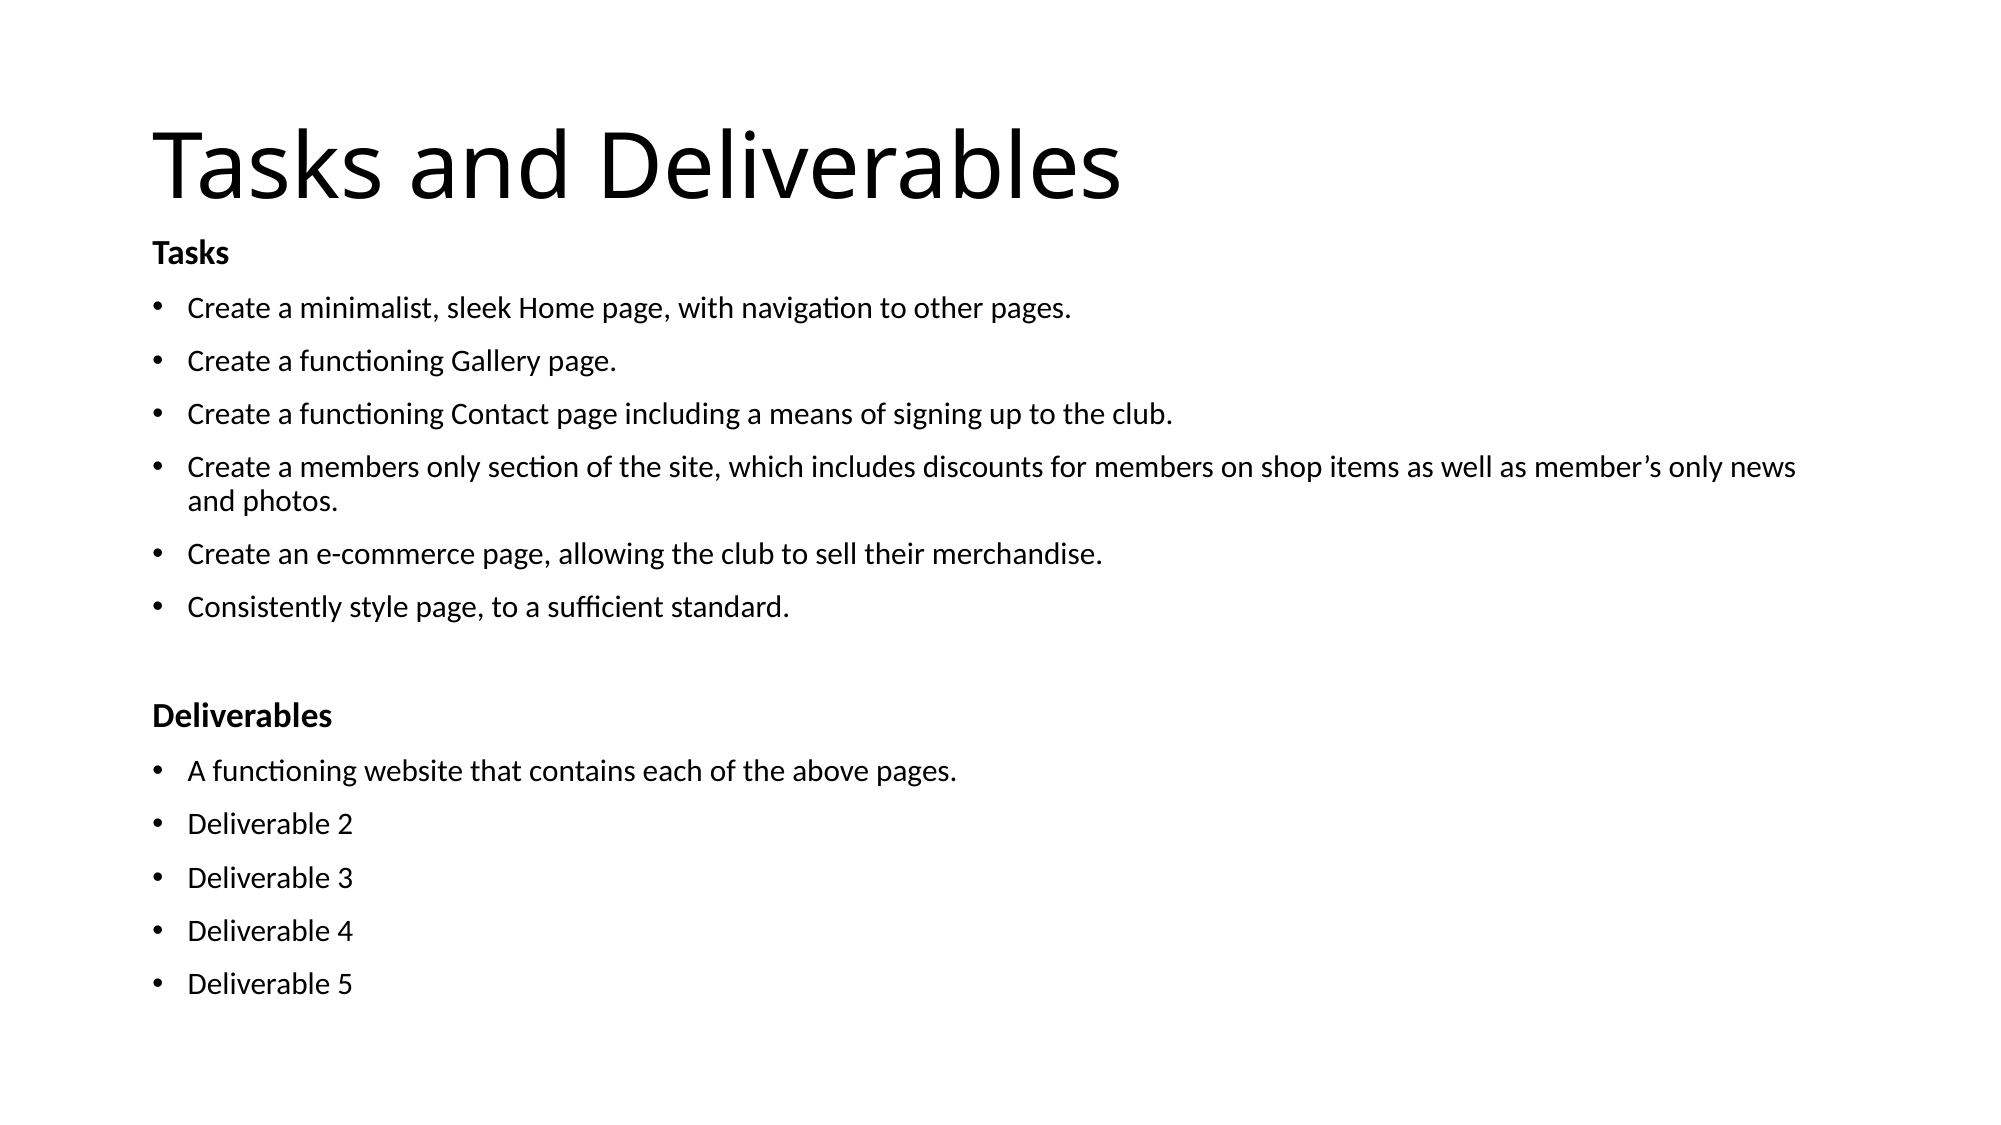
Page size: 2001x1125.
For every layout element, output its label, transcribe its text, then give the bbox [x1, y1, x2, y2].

list Tasks Create a minimalist, sleek Home page, with navigation to other pages. Create a functioning Gallery page. Create a functioning Contact page including a means of signing up to the club. Create a members only section of the site, which includes discounts for members on shop items as well as member’s only news and photos. Create an e-commerce page, allowing the club to sell their merchandise. Consistently style page, to a sufficient standard. Deliverables A functioning website that contains each of the above pages. Deliverable 2 Deliverable 3 Deliverable 4 Deliverable 5 [137, 226, 1863, 1014]
title Tasks and Deliverables [137, 59, 1863, 226]
